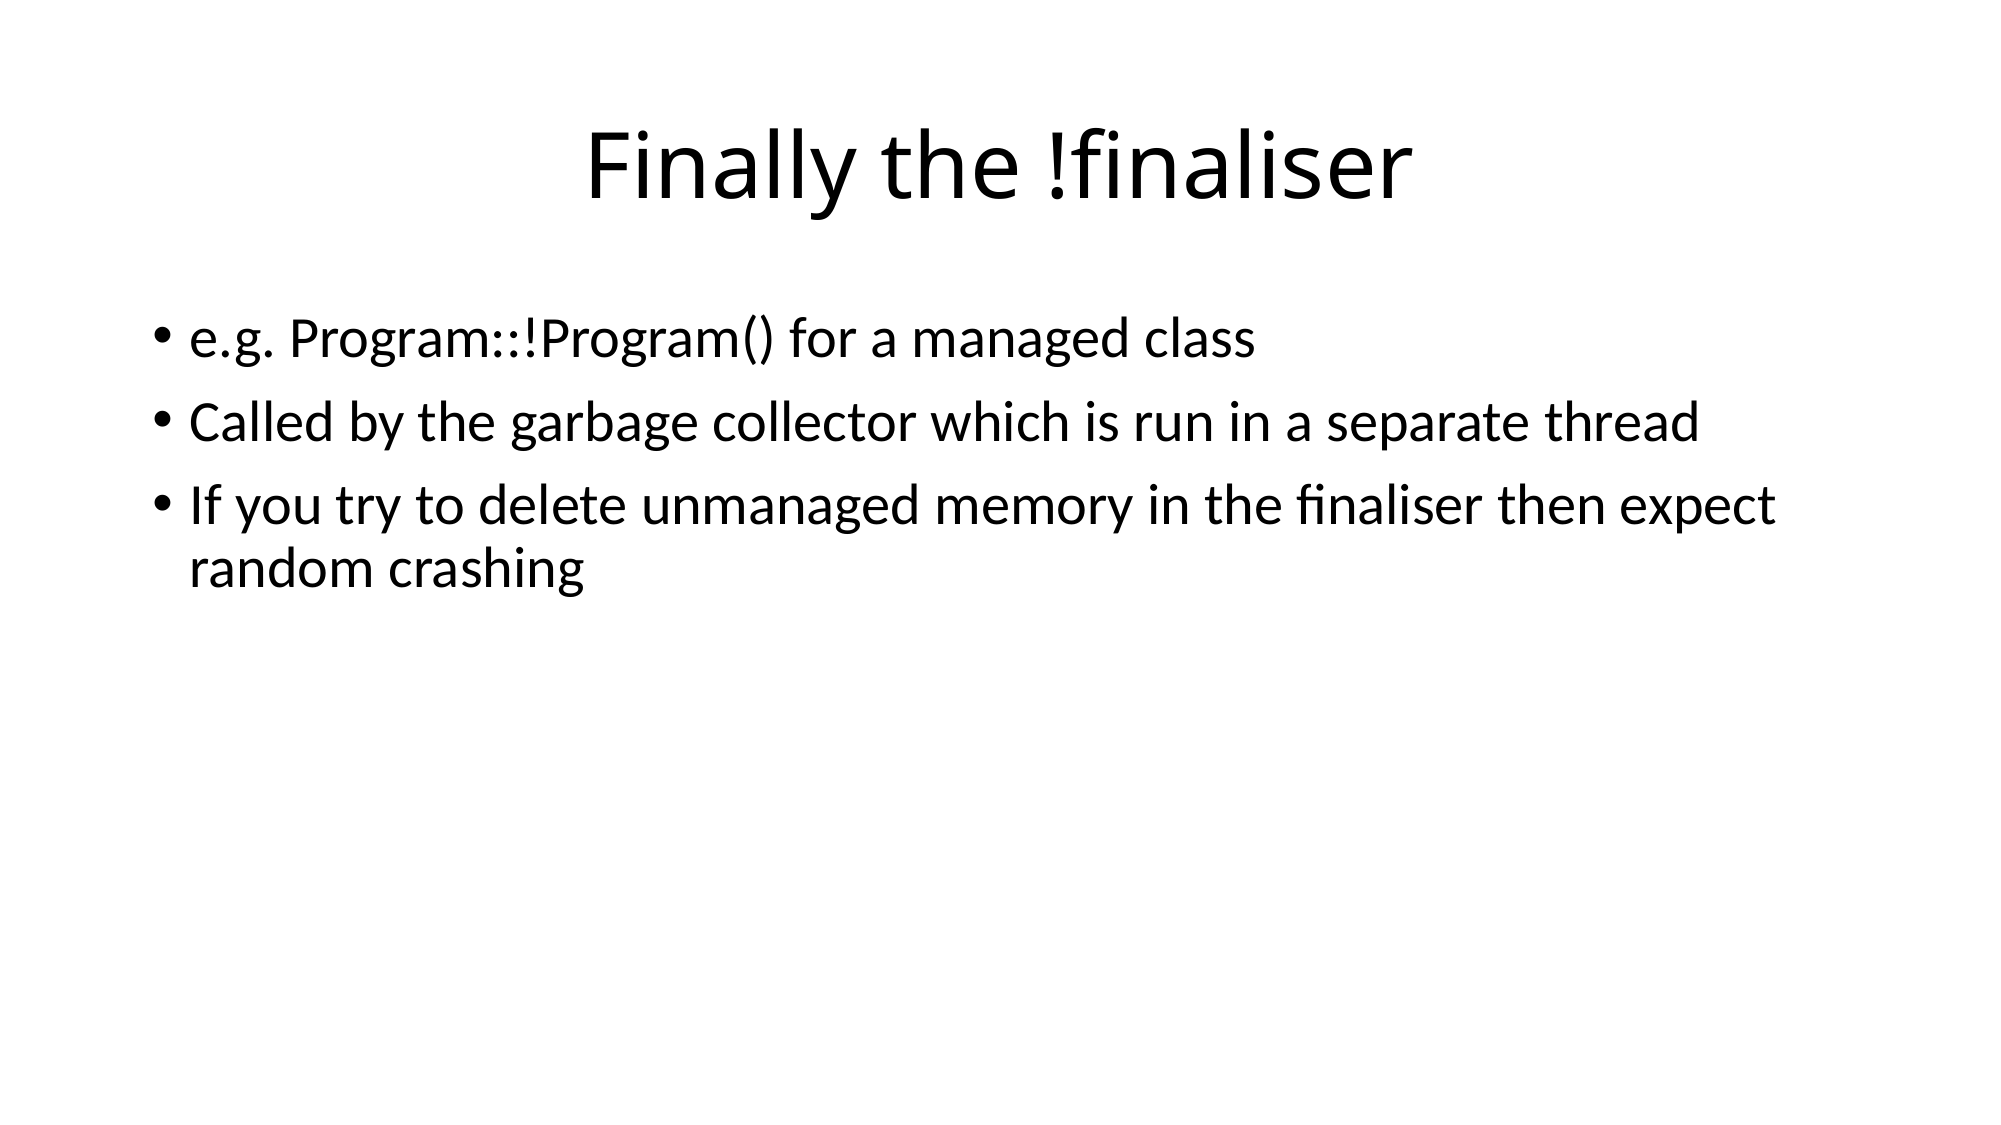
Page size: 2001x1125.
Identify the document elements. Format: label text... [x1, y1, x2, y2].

list e.g. Program::!Program() for a managed class Called by the garbage collector which is run in a separate thread If you try to delete unmanaged memory in the finaliser then expect random crashing [137, 299, 1863, 1014]
title Finally the !finaliser [137, 59, 1863, 278]
